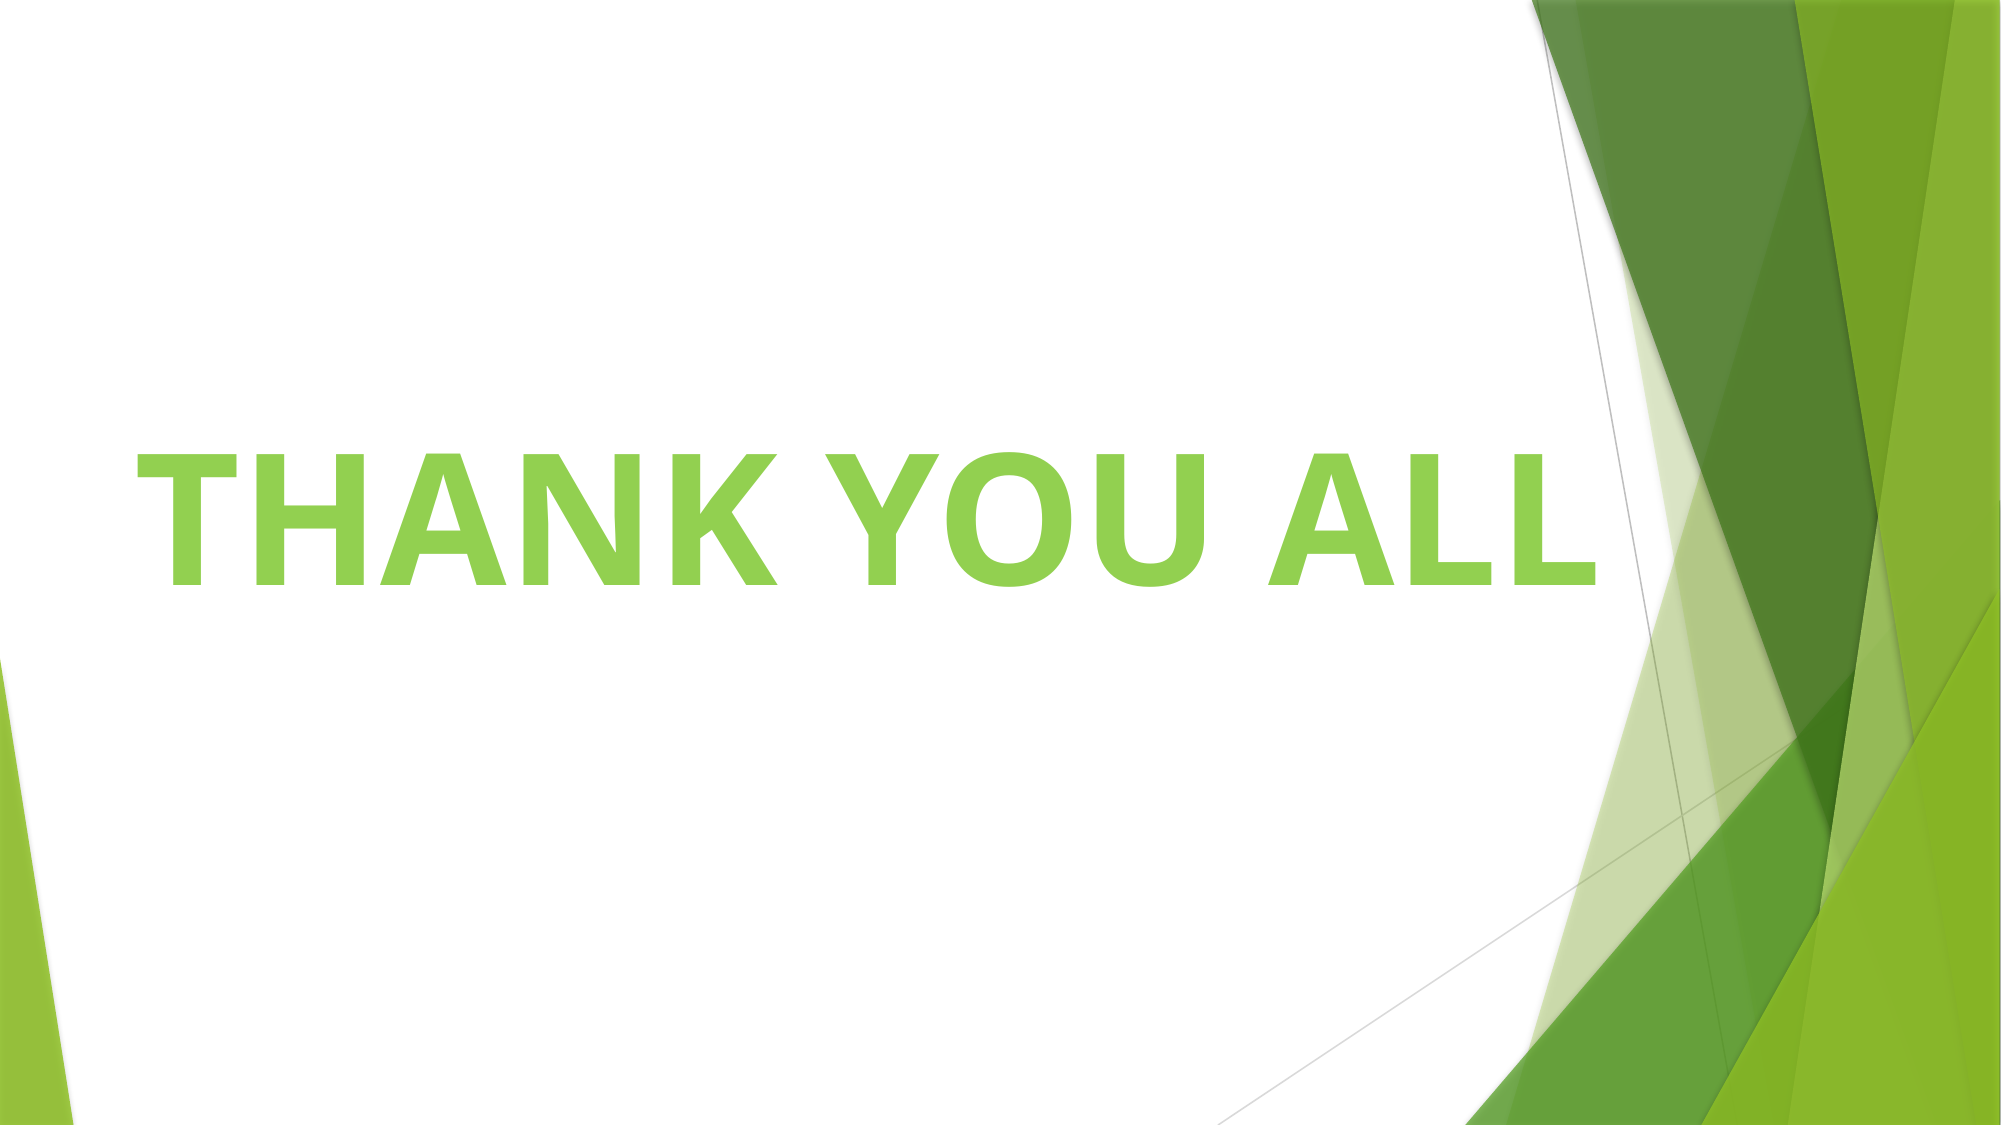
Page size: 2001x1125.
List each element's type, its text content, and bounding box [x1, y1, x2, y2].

text_box THANK YOU ALL [120, 394, 1670, 629]
